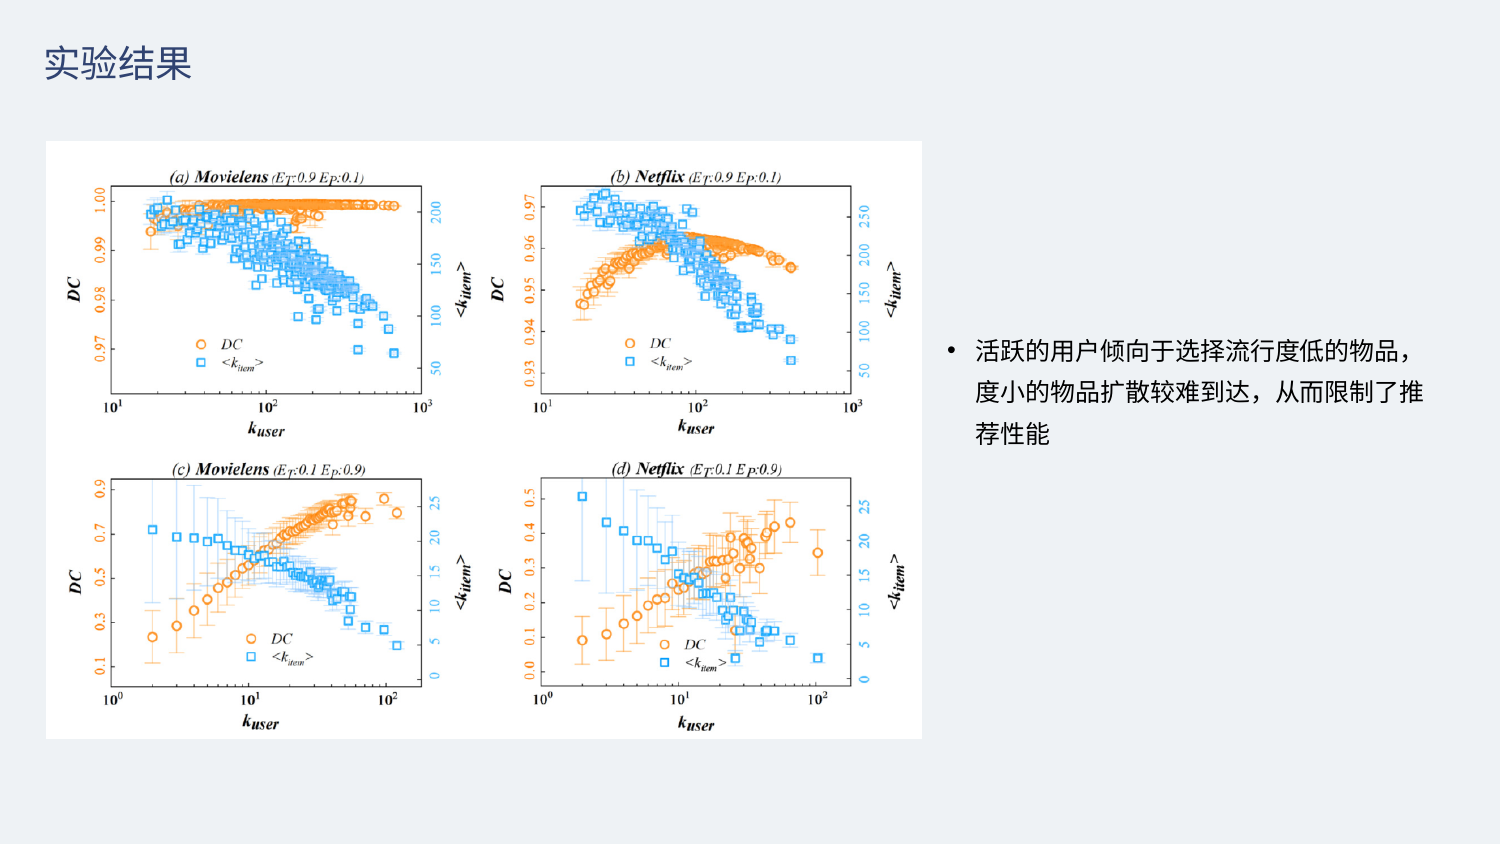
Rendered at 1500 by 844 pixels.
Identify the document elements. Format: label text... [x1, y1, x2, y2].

text_box 活跃的用户倾向于选择流行度低的物品，度小的物品扩散较难到达，从而限制了推荐性能 [932, 316, 1447, 456]
text_box 实验结果 [28, 32, 209, 92]
picture [46, 141, 922, 739]
